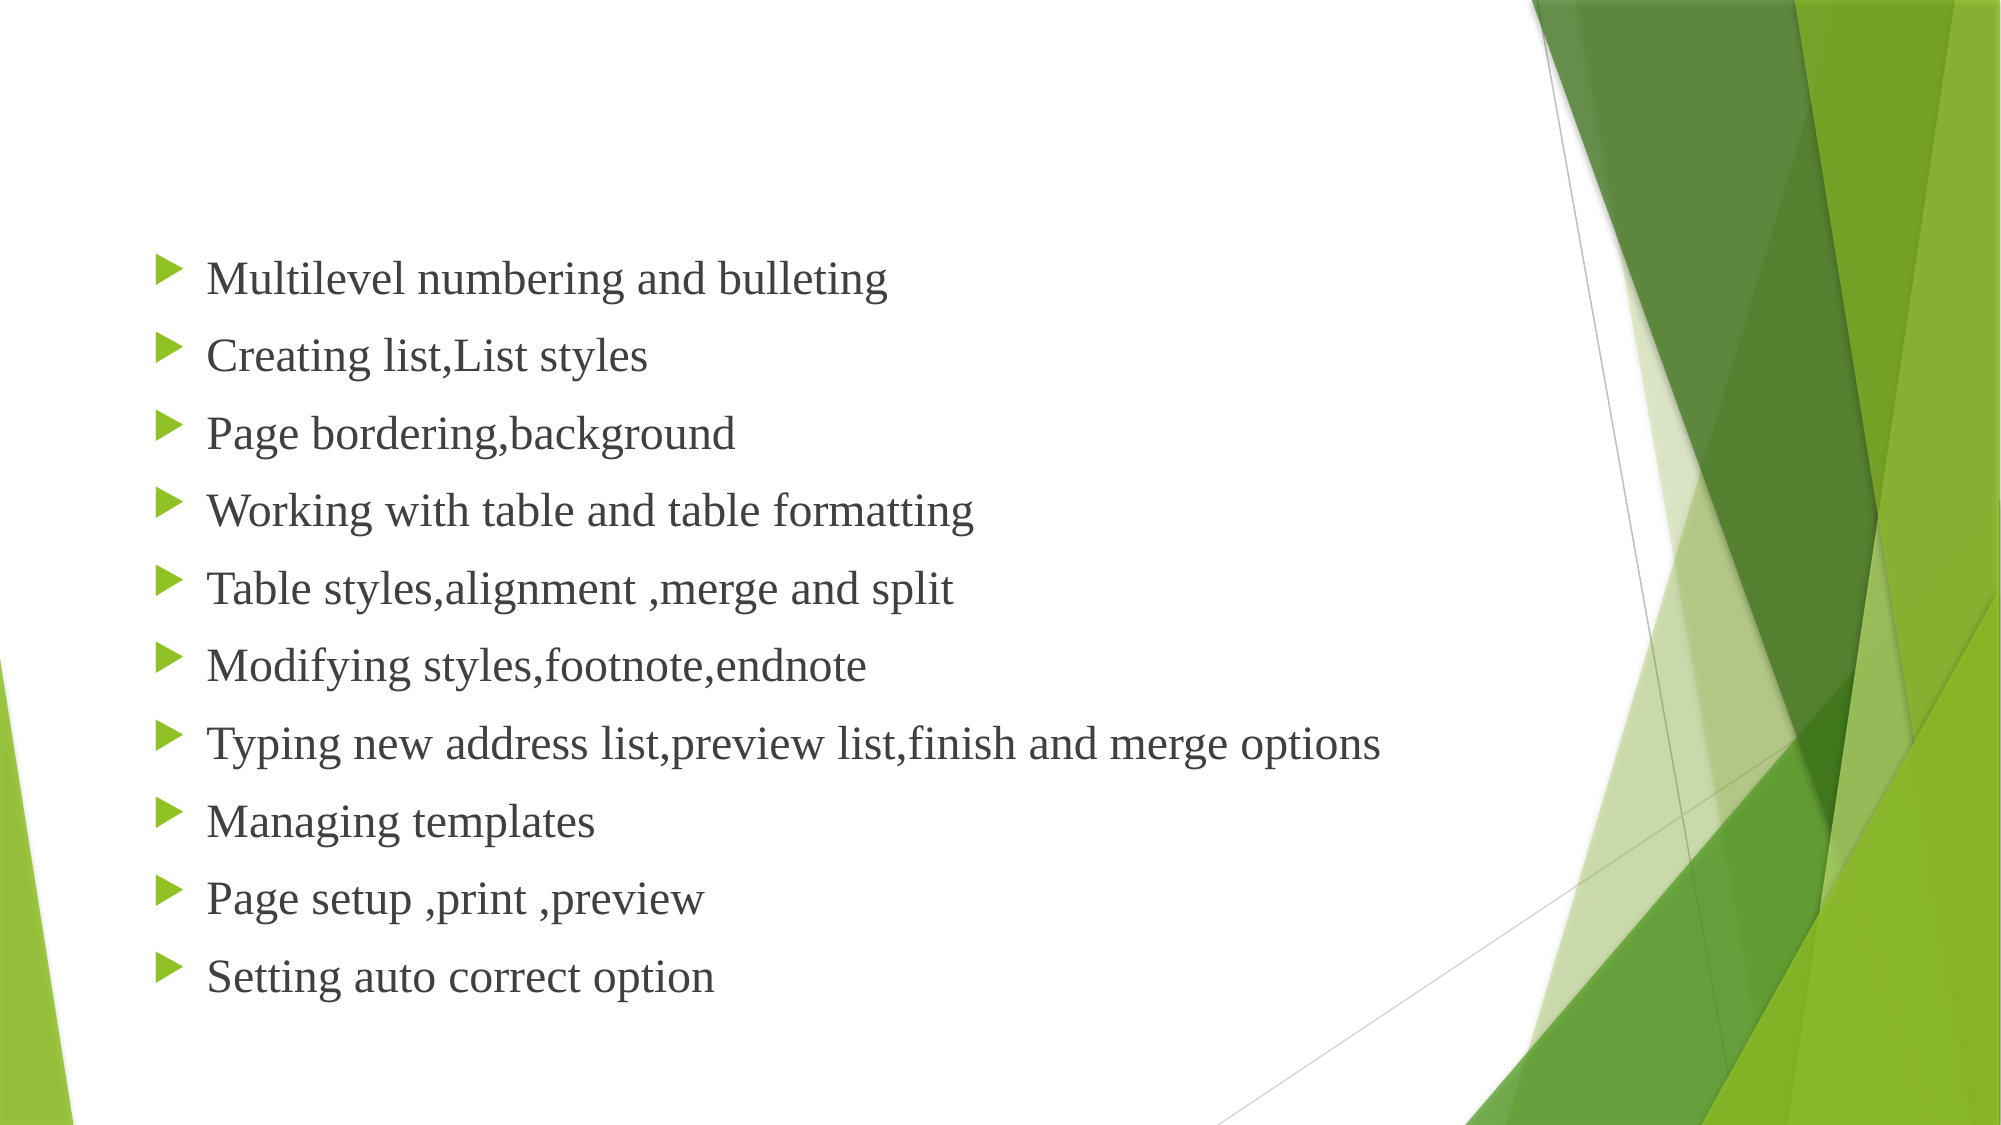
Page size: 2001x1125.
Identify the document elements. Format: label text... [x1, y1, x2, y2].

list Multilevel numbering and bulleting Creating list,List styles Page bordering,background Working with table and table formatting Table styles,alignment ,merge and split Modifying styles,footnote,endnote Typing new address list,preview list,finish and merge options Managing templates Page setup ,print ,preview Setting auto correct option [137, 161, 1863, 1014]
